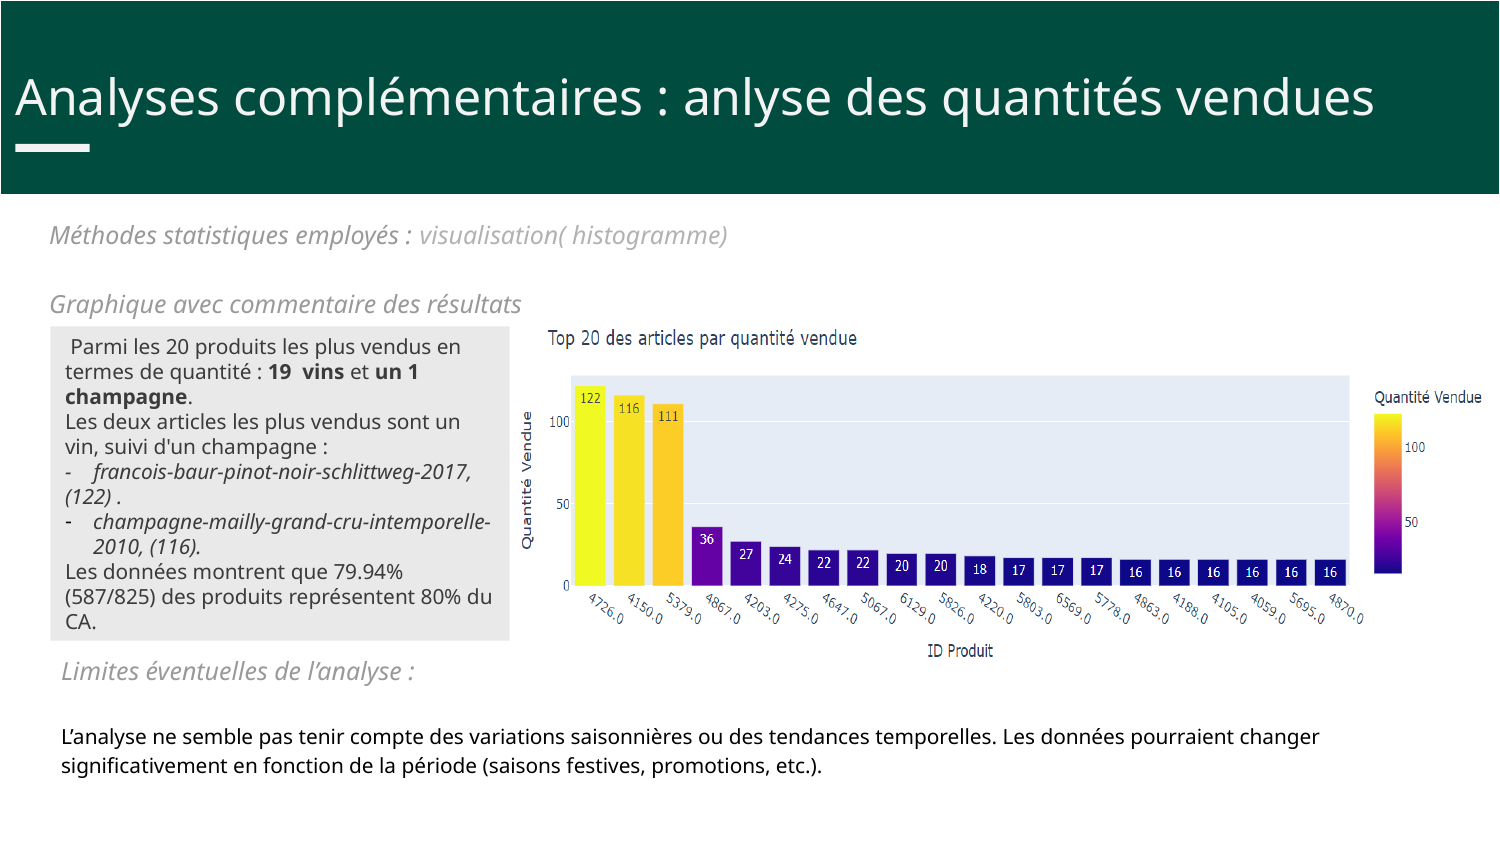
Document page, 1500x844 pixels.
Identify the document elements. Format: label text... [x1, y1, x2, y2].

text_box Parmi les 20 produits les plus vendus en termes de quantité : 19 vins et un 1 champagne. Les deux articles les plus vendus sont un vin, suivi d'un champagne : - francois-baur-pinot-noir-schlittweg-2017, (122) . champagne-mailly-grand-cru-intemporelle-2010, (116). Les données montrent que 79.94% (587/825) des produits représentent 80% du CA. [50, 326, 508, 641]
text_box [0, 0, 1500, 195]
text_box Limites éventuelles de l’analyse : L’analyse ne semble pas tenir compte des variations saisonnières ou des tendances temporelles. Les données pourraient changer significativement en fonction de la période (saisons festives, promotions, etc.). [27, 643, 1483, 785]
picture [512, 323, 1484, 661]
list Méthodes statistiques employés : visualisation( histogramme) Graphique avec commentaire des résultats [15, 200, 1485, 844]
text_box [15, 143, 90, 152]
text_box Analyses complémentaires : anlyse des quantités vendues [0, 50, 1485, 145]
